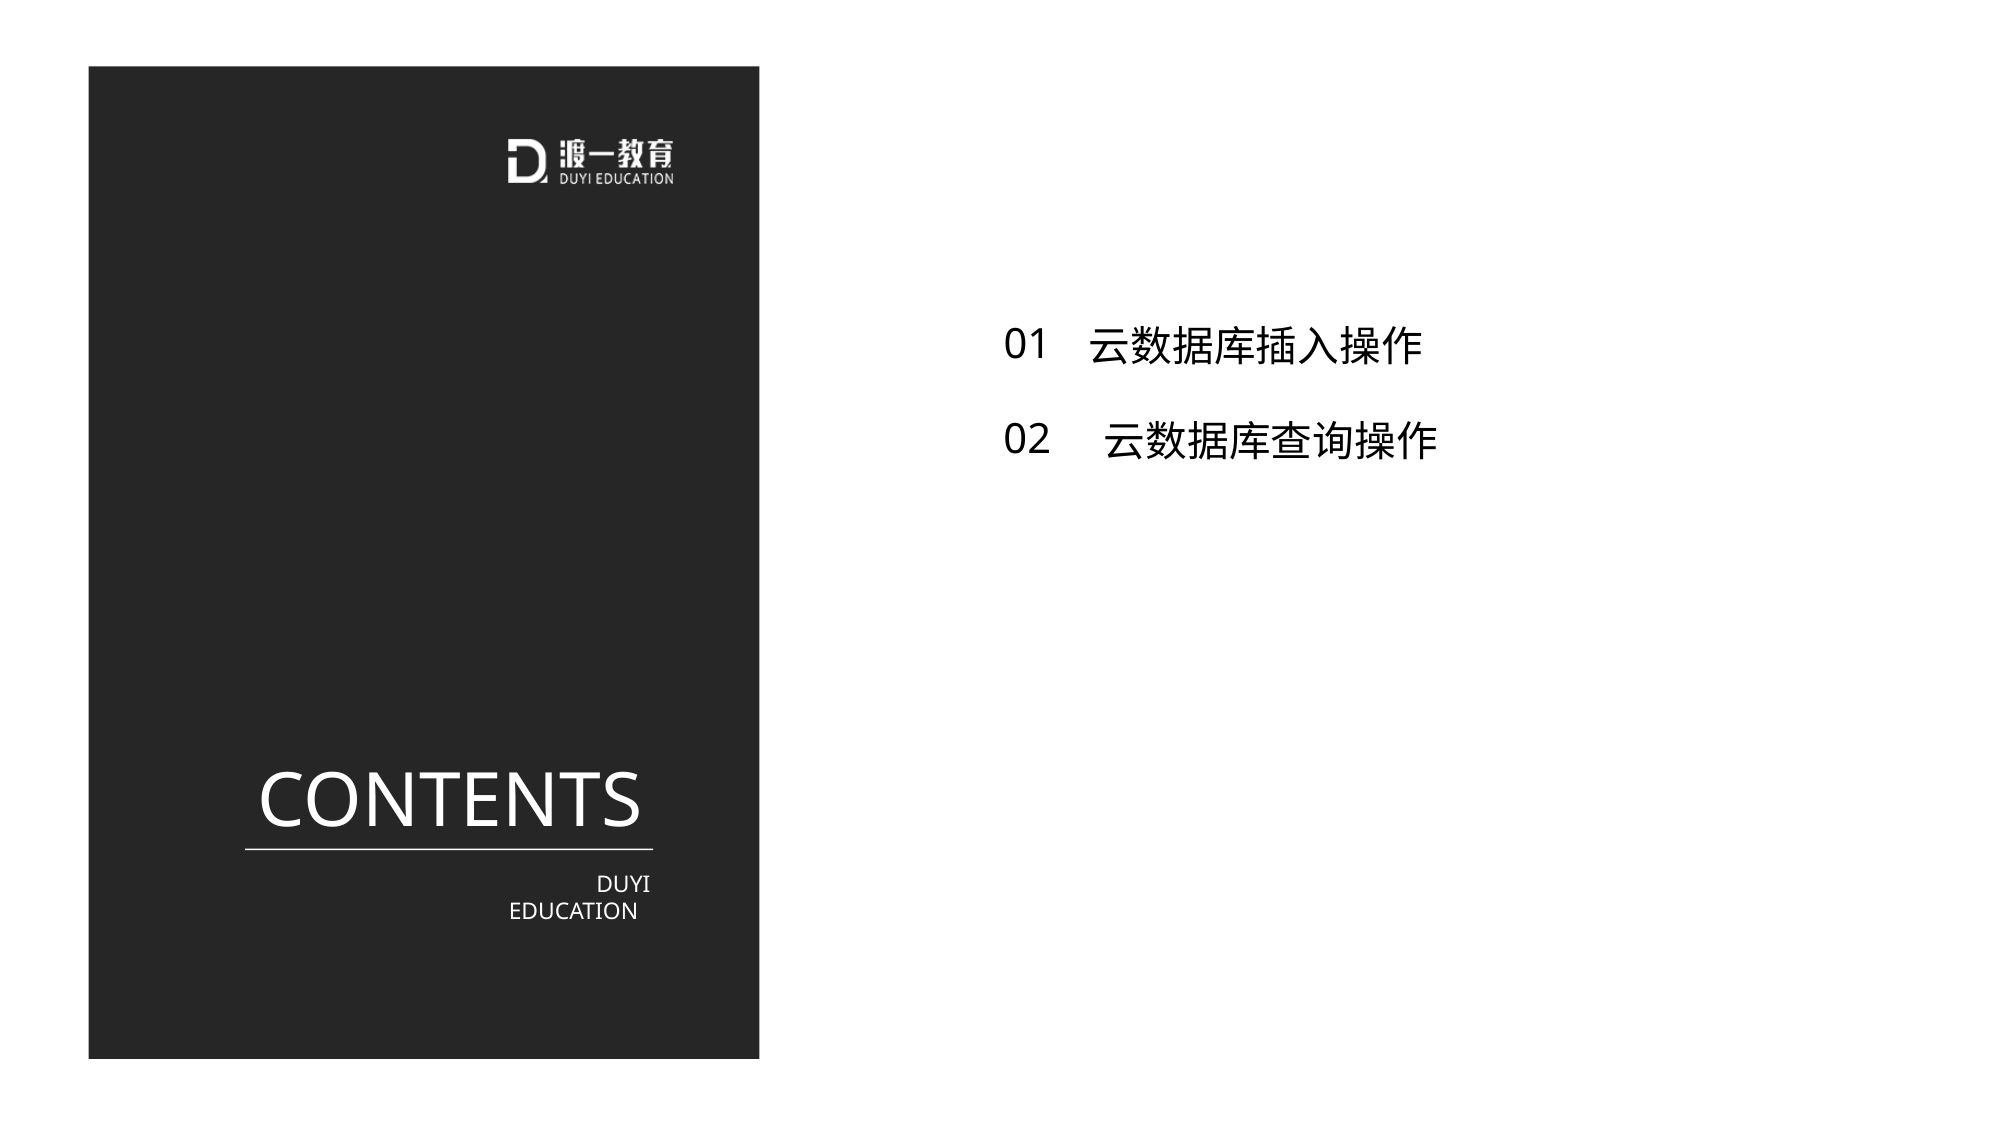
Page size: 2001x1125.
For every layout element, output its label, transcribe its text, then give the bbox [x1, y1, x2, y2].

title 01 [988, 297, 1073, 392]
picture [481, 116, 699, 206]
text_box 02 [988, 392, 1074, 488]
subtitle 云数据库插入操作 [1073, 297, 1729, 392]
text_box 云数据库查询操作 [1074, 392, 1729, 488]
